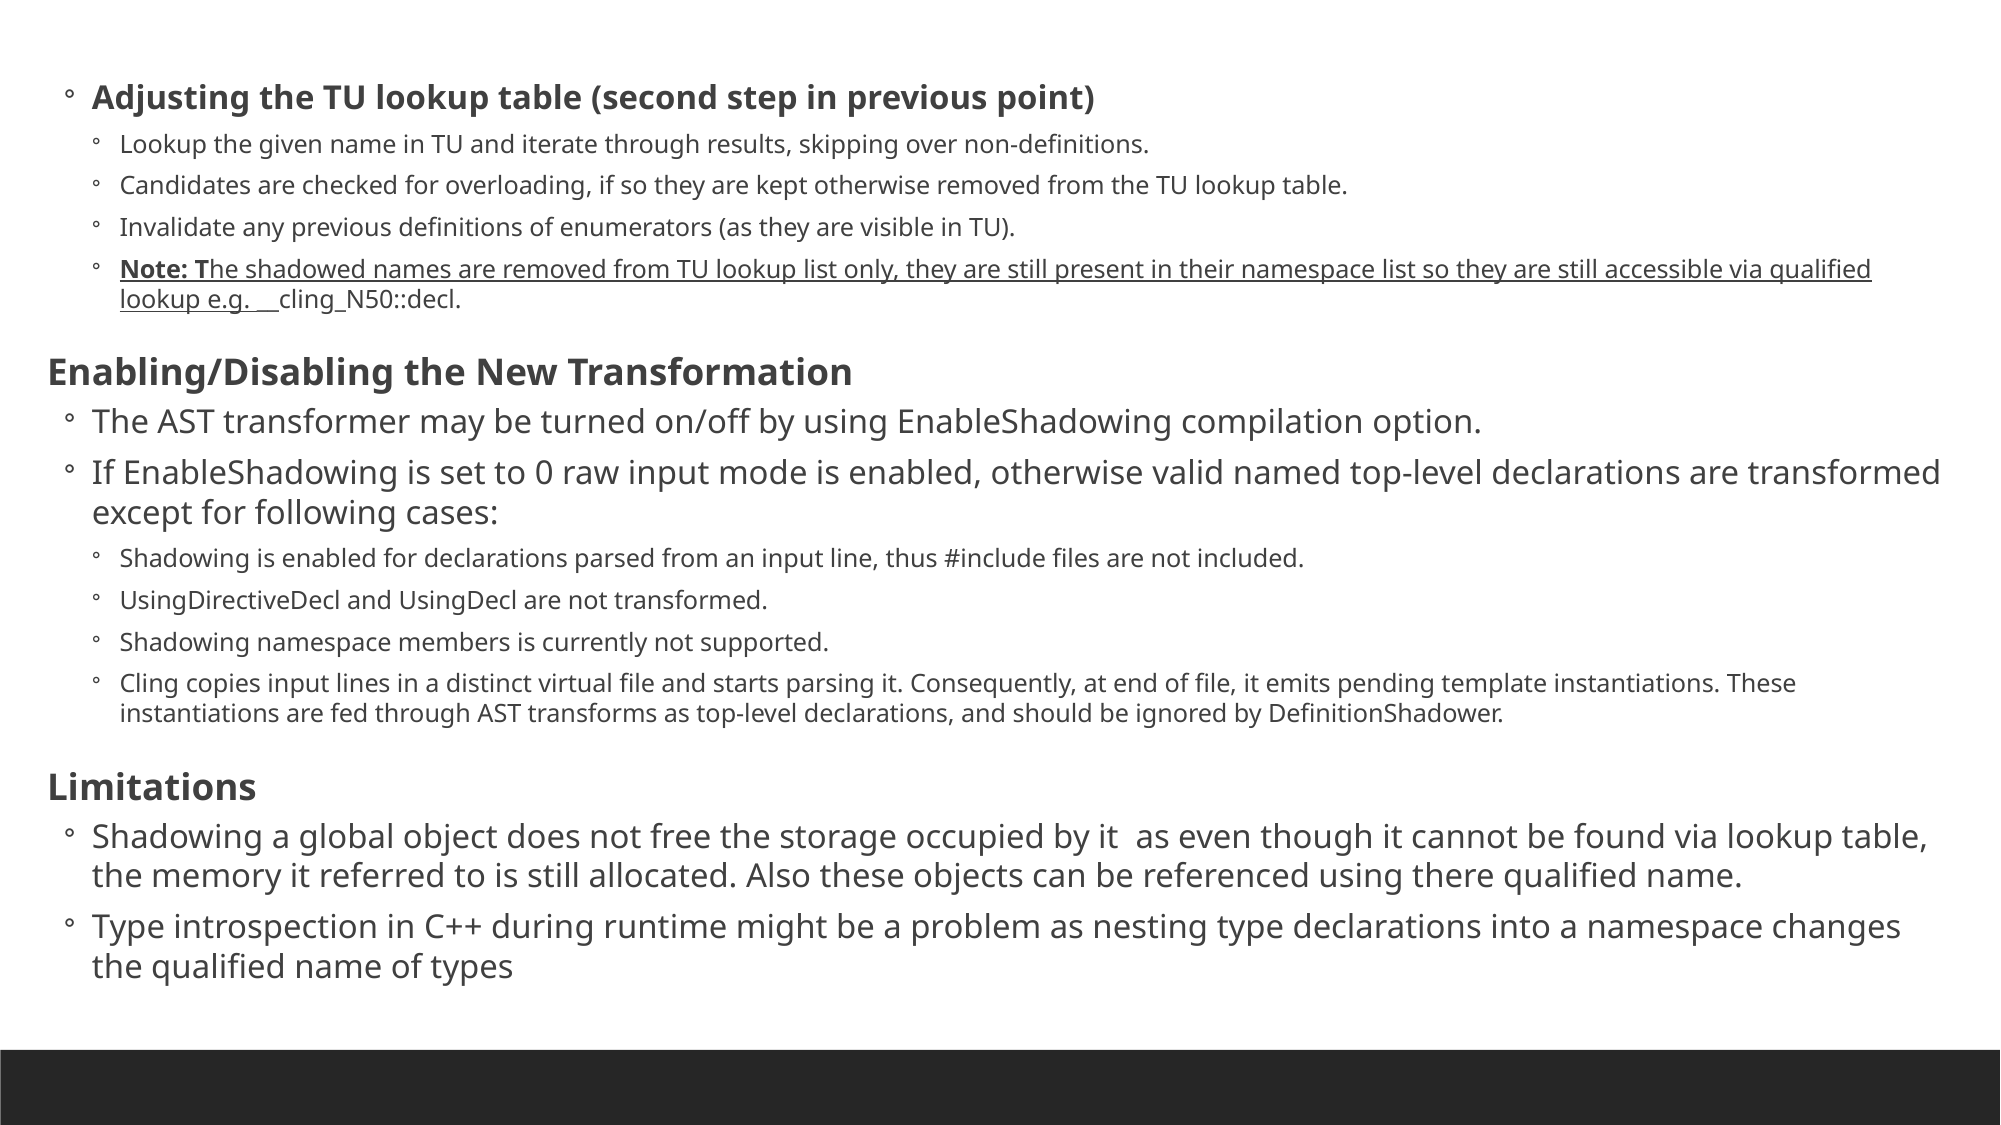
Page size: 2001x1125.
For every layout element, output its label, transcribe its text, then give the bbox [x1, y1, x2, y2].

text_box Adjusting the TU lookup table (second step in previous point) Lookup the given name in TU and iterate through results, skipping over non-definitions. Candidates are checked for overloading, if so they are kept otherwise removed from the TU lookup table. Invalidate any previous definitions of enumerators (as they are visible in TU). Note: The shadowed names are removed from TU lookup list only, they are still present in their namespace list so they are still accessible via qualified lookup e.g. __cling_N50::decl. Enabling/Disabling the New Transformation The AST transformer may be turned on/off by using EnableShadowing compilation option. If EnableShadowing is set to 0 raw input mode is enabled, otherwise valid named top-level declarations are transformed except for following cases: Shadowing is enabled for declarations parsed from an input line, thus #include files are not included. UsingDirectiveDecl and UsingDecl are not transformed. Shadowing namespace members is currently not supported. Cling copies input lines in a distinct virtual file and starts parsing it. Consequently, at end of file, it emits pending template instantiations. These instantiations are fed through AST transforms as top-level declarations, and should be ignored by DefinitionShadower. Limitations Shadowing a global object does not free the storage occupied by it as even though it cannot be found via lookup table, the memory it referred to is still allocated. Also these objects can be referenced using there qualified name. Type introspection in C++ during runtime might be a problem as nesting type declarations into a namespace changes the qualified name of types [18, 18, 1974, 1040]
